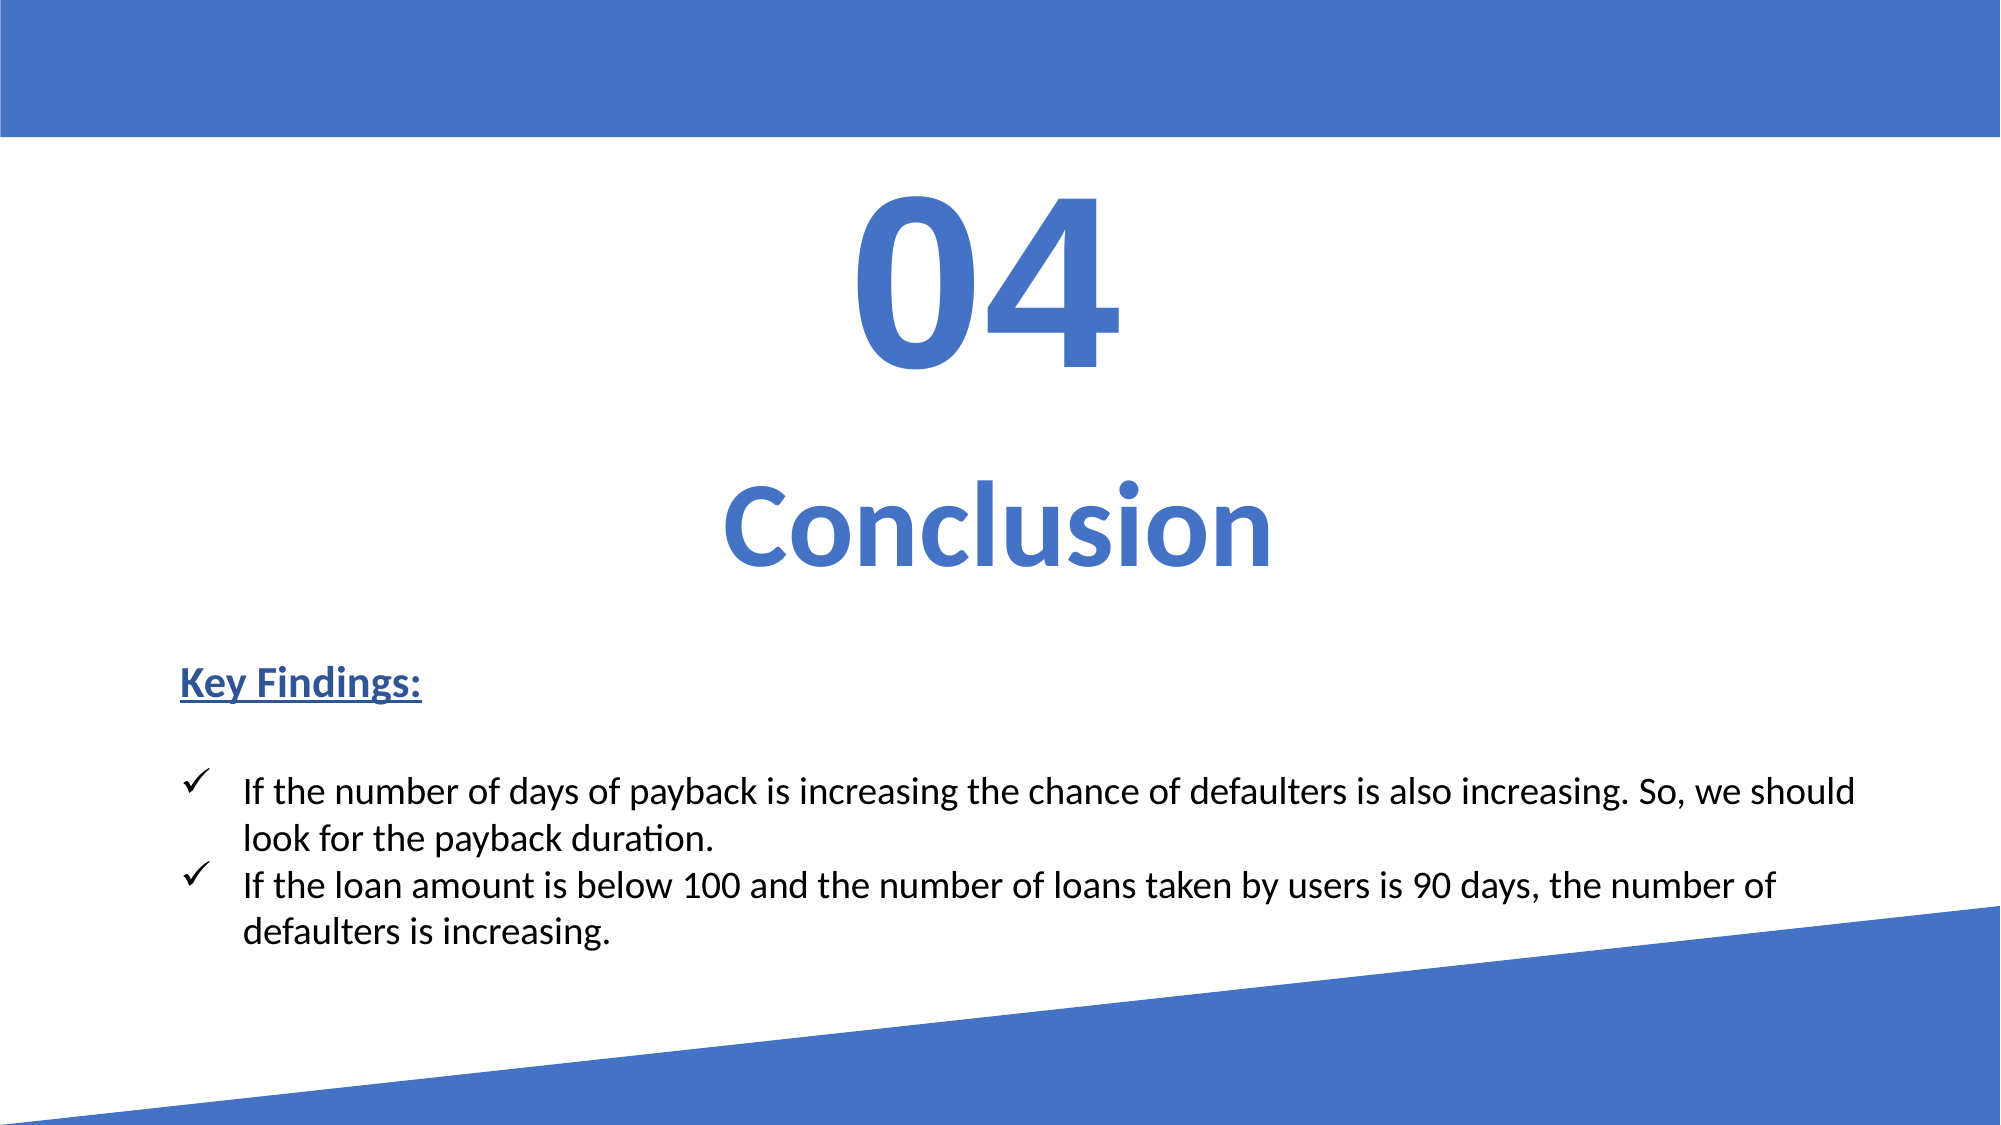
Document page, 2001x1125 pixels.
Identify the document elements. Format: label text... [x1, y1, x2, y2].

text_box Key Findings: If the number of days of payback is increasing the chance of defaulters is also increasing. So, we should look for the payback duration. If the loan amount is below 100 and the number of loans taken by users is 90 days, the number of defaulters is increasing. [165, 645, 1882, 960]
text_box [0, 0, 2000, 138]
text_box Conclusion [176, 436, 1823, 598]
text_box 04 [559, 200, 1410, 339]
text_box [0, 905, 2000, 1125]
